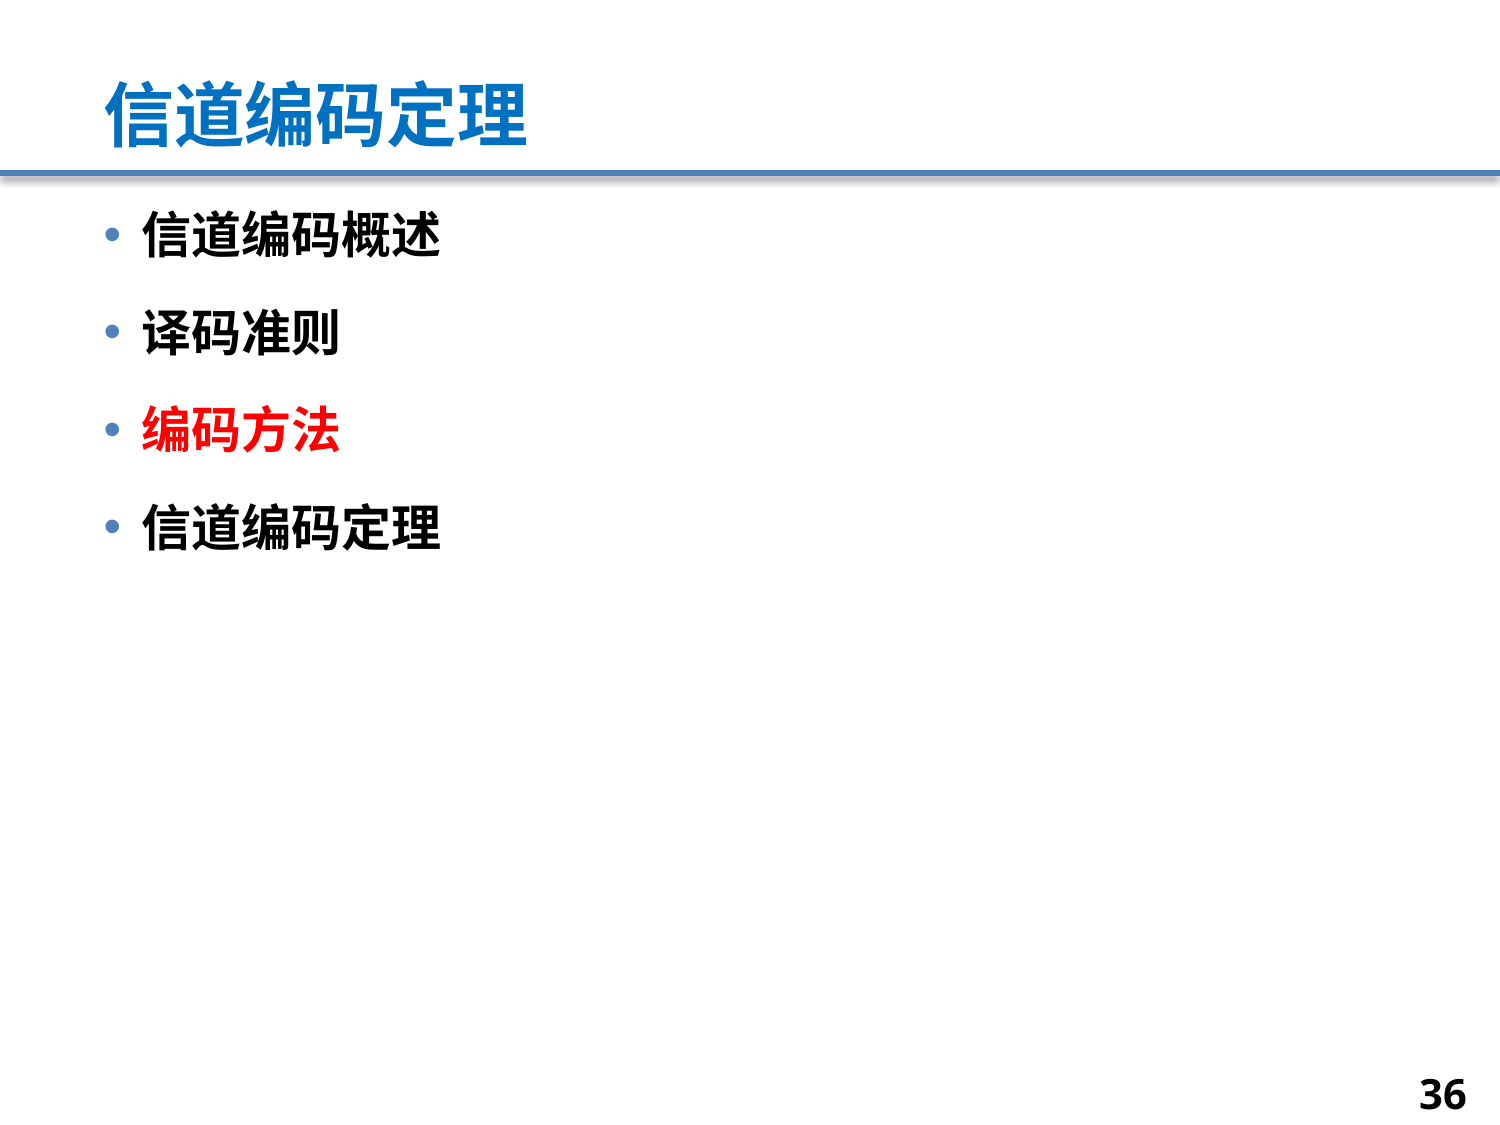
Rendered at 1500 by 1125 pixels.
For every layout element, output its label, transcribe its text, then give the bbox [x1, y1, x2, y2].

list 信道编码概述 译码准则 编码方法 信道编码定理 [88, 196, 1412, 1024]
title 信道编码定理 [88, 30, 1412, 164]
slide_number 36 [1379, 1075, 1483, 1118]
